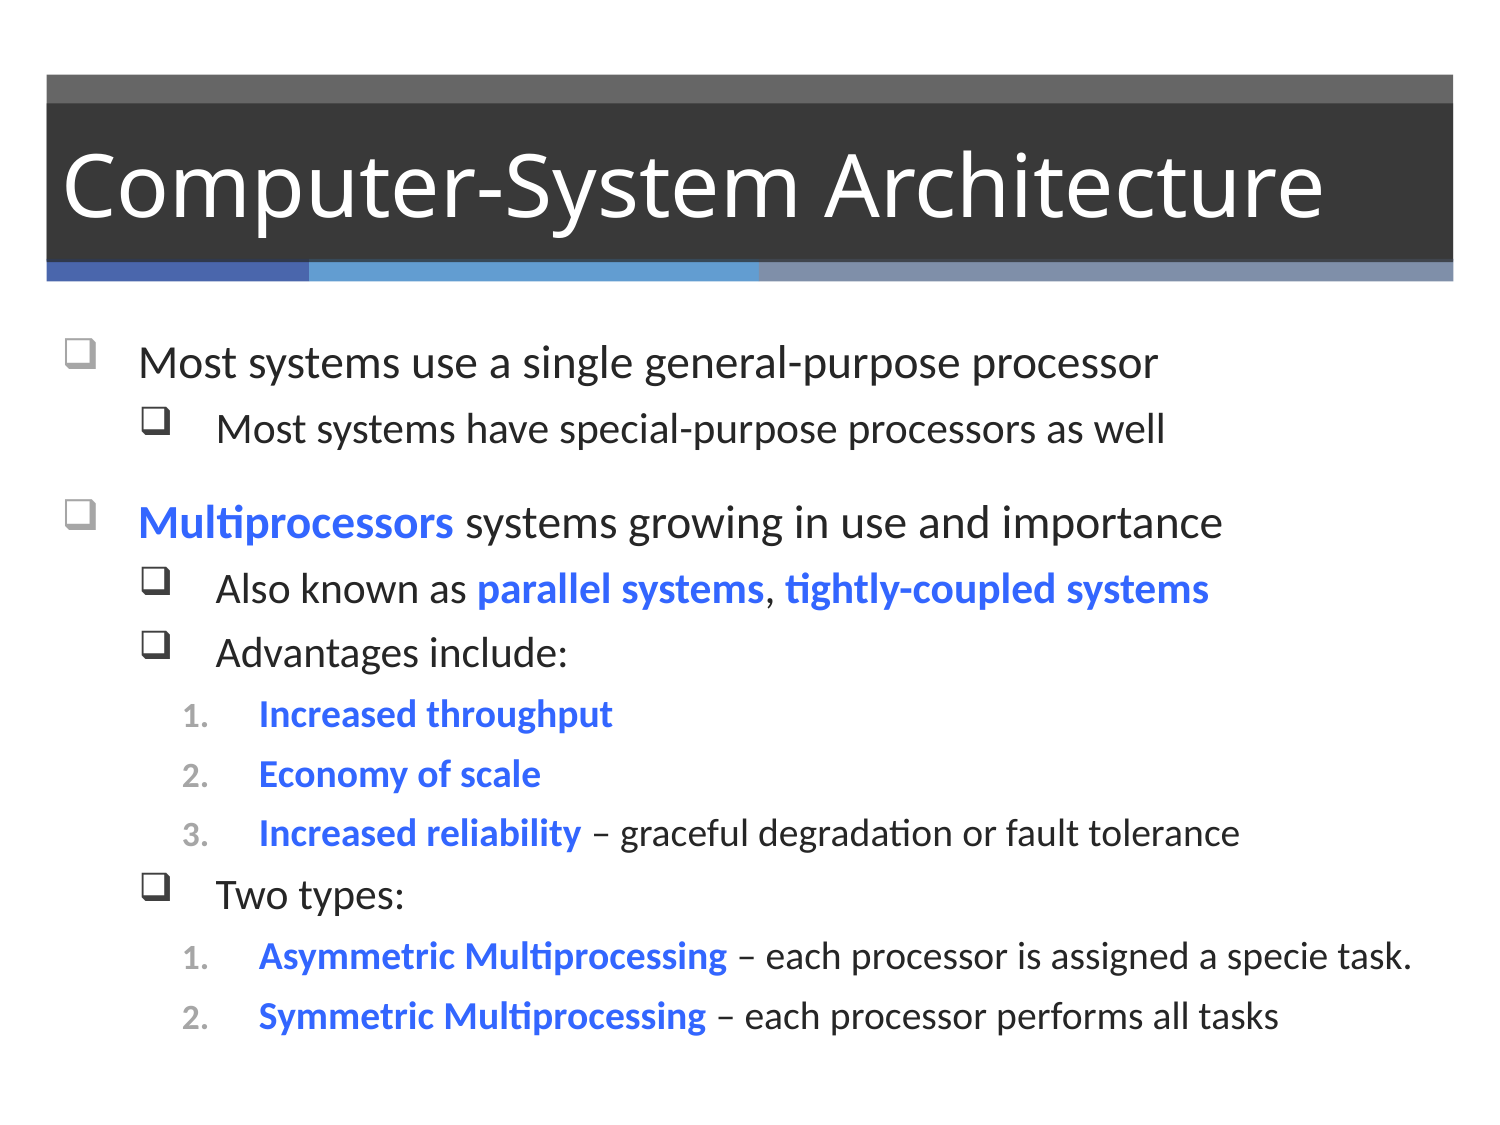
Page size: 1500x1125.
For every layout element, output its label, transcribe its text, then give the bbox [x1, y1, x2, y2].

list Most systems use a single general-purpose processor Most systems have special-purpose processors as well Multiprocessors systems growing in use and importance Also known as parallel systems, tightly-coupled systems Advantages include: Increased throughput Economy of scale Increased reliability – graceful degradation or fault tolerance Two types: Asymmetric Multiprocessing – each processor is assigned a specie task. Symmetric Multiprocessing – each processor performs all tasks [46, 323, 1435, 1057]
title Computer-System Architecture [46, 103, 1454, 263]
